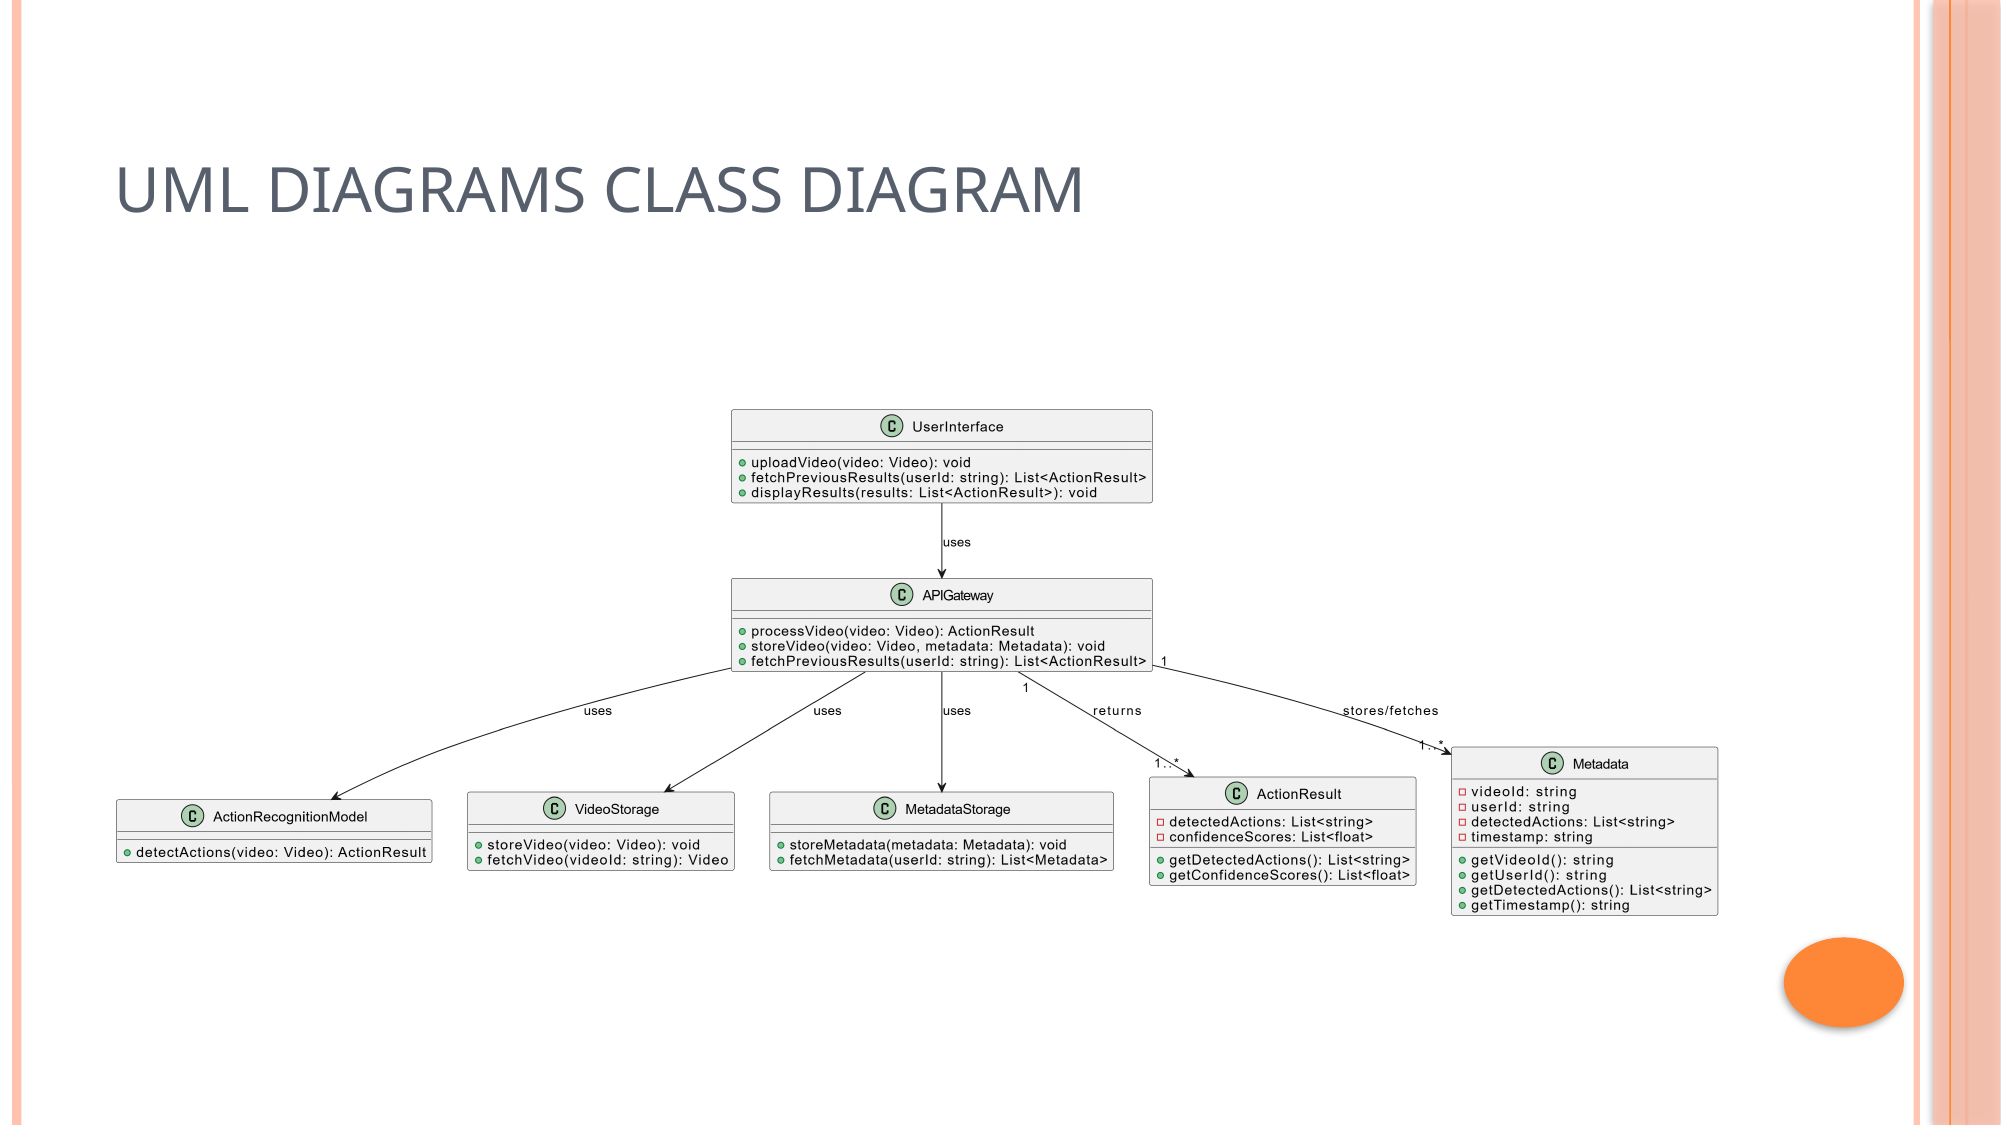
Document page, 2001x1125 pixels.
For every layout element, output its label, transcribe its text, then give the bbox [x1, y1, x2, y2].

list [99, 392, 1734, 932]
title Uml diagrams CLASS DIAGRAM [99, 45, 1734, 233]
